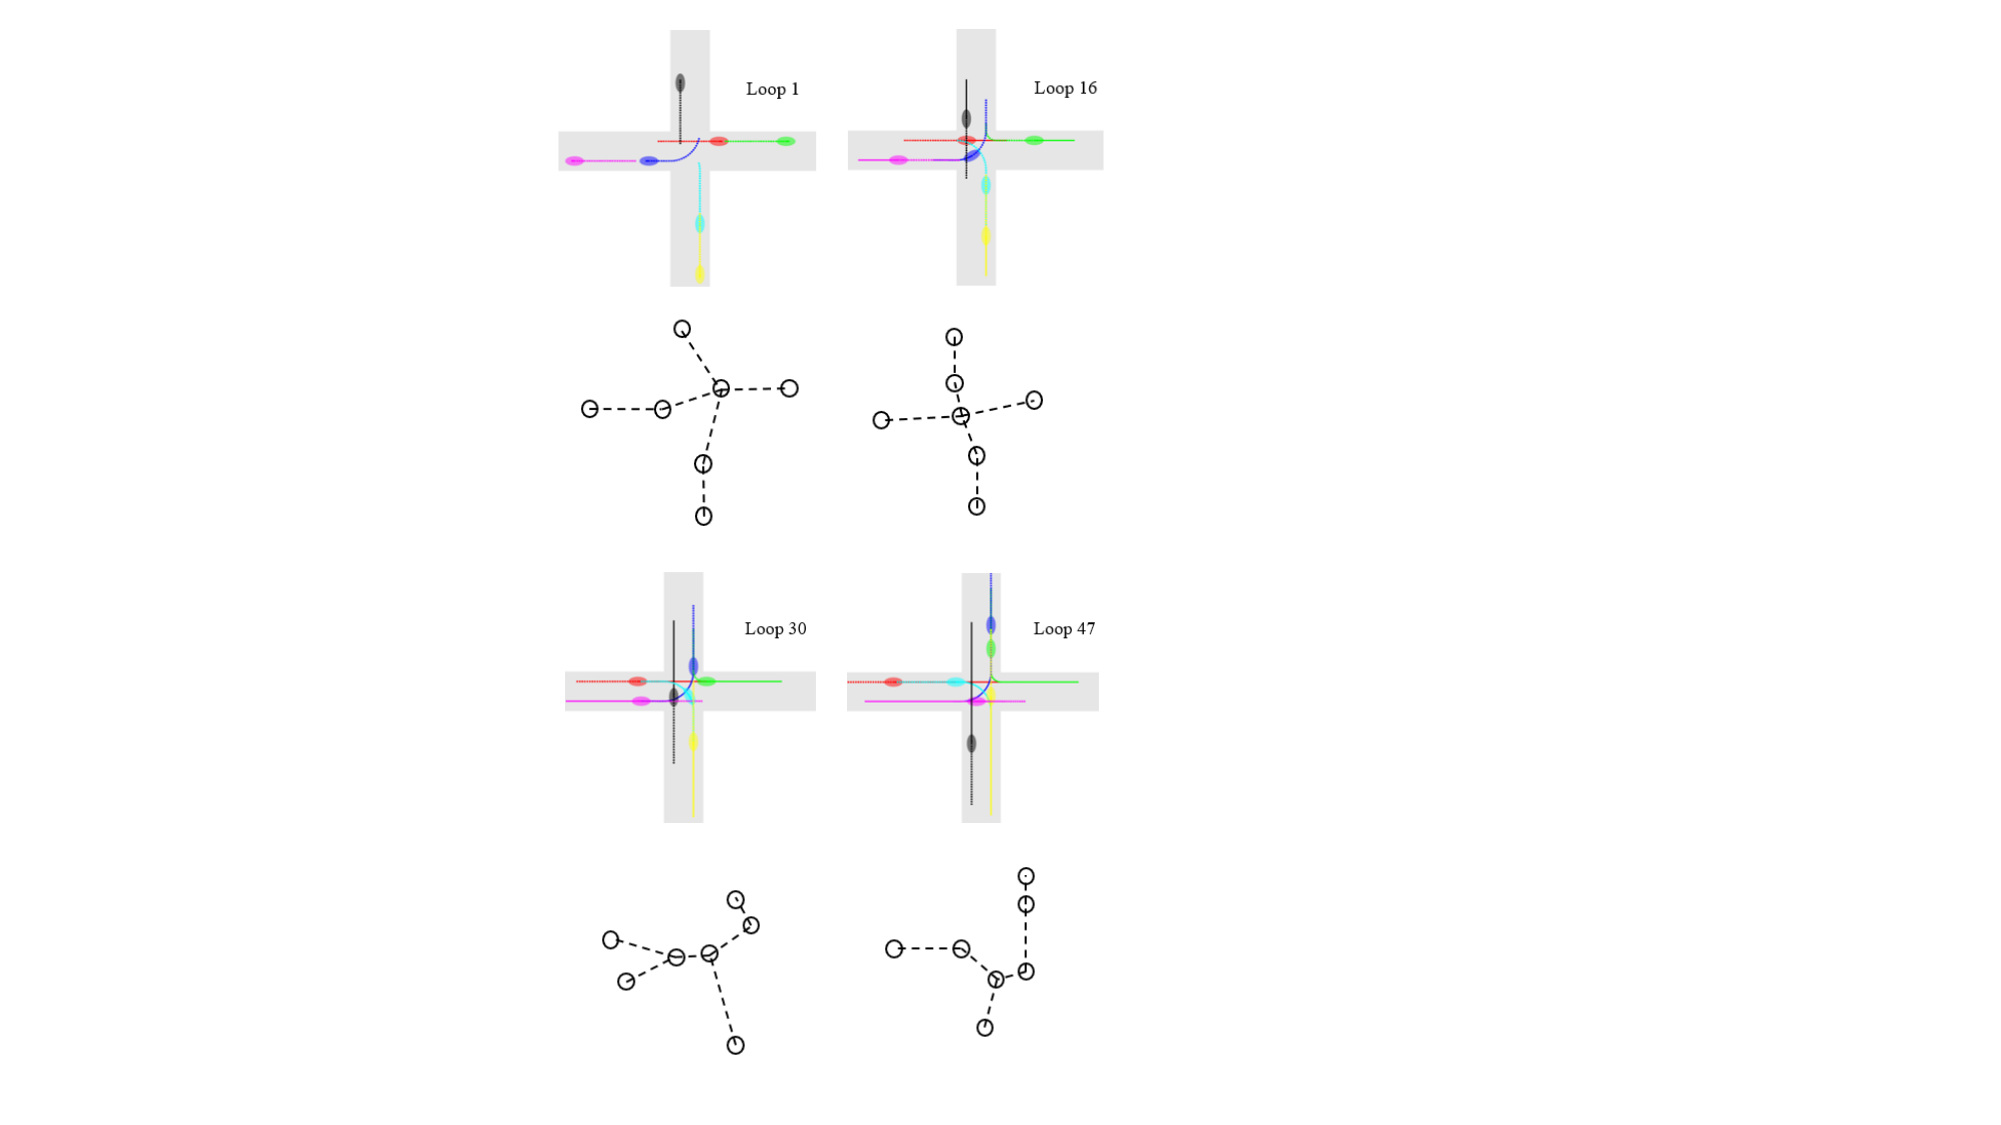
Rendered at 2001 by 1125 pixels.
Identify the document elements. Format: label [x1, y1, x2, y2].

picture [550, 12, 1125, 1113]
